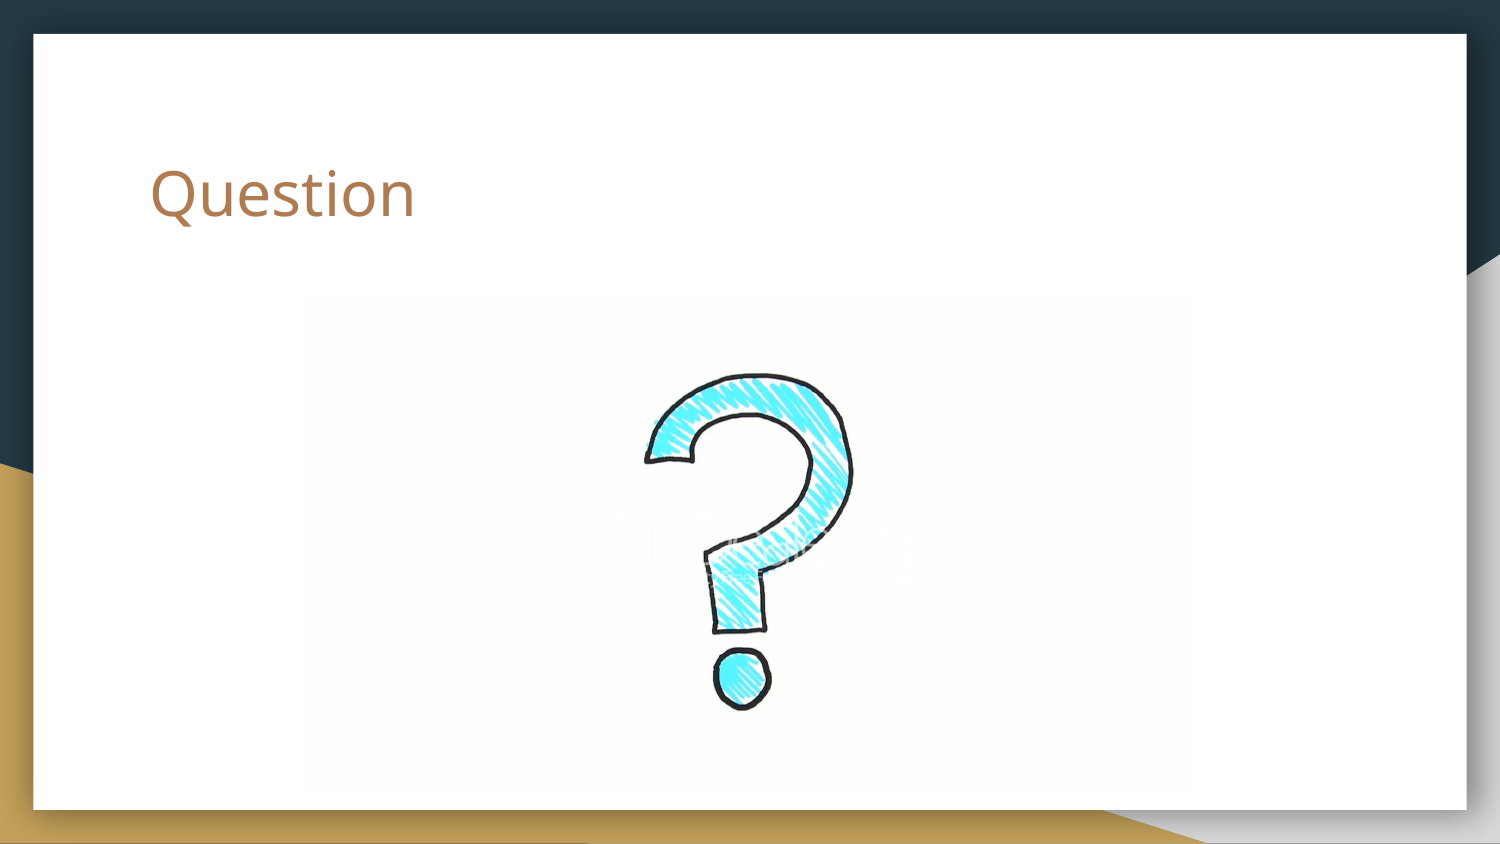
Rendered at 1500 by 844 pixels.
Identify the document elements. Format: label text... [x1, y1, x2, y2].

title Question [134, 138, 1366, 296]
picture [306, 295, 1194, 794]
